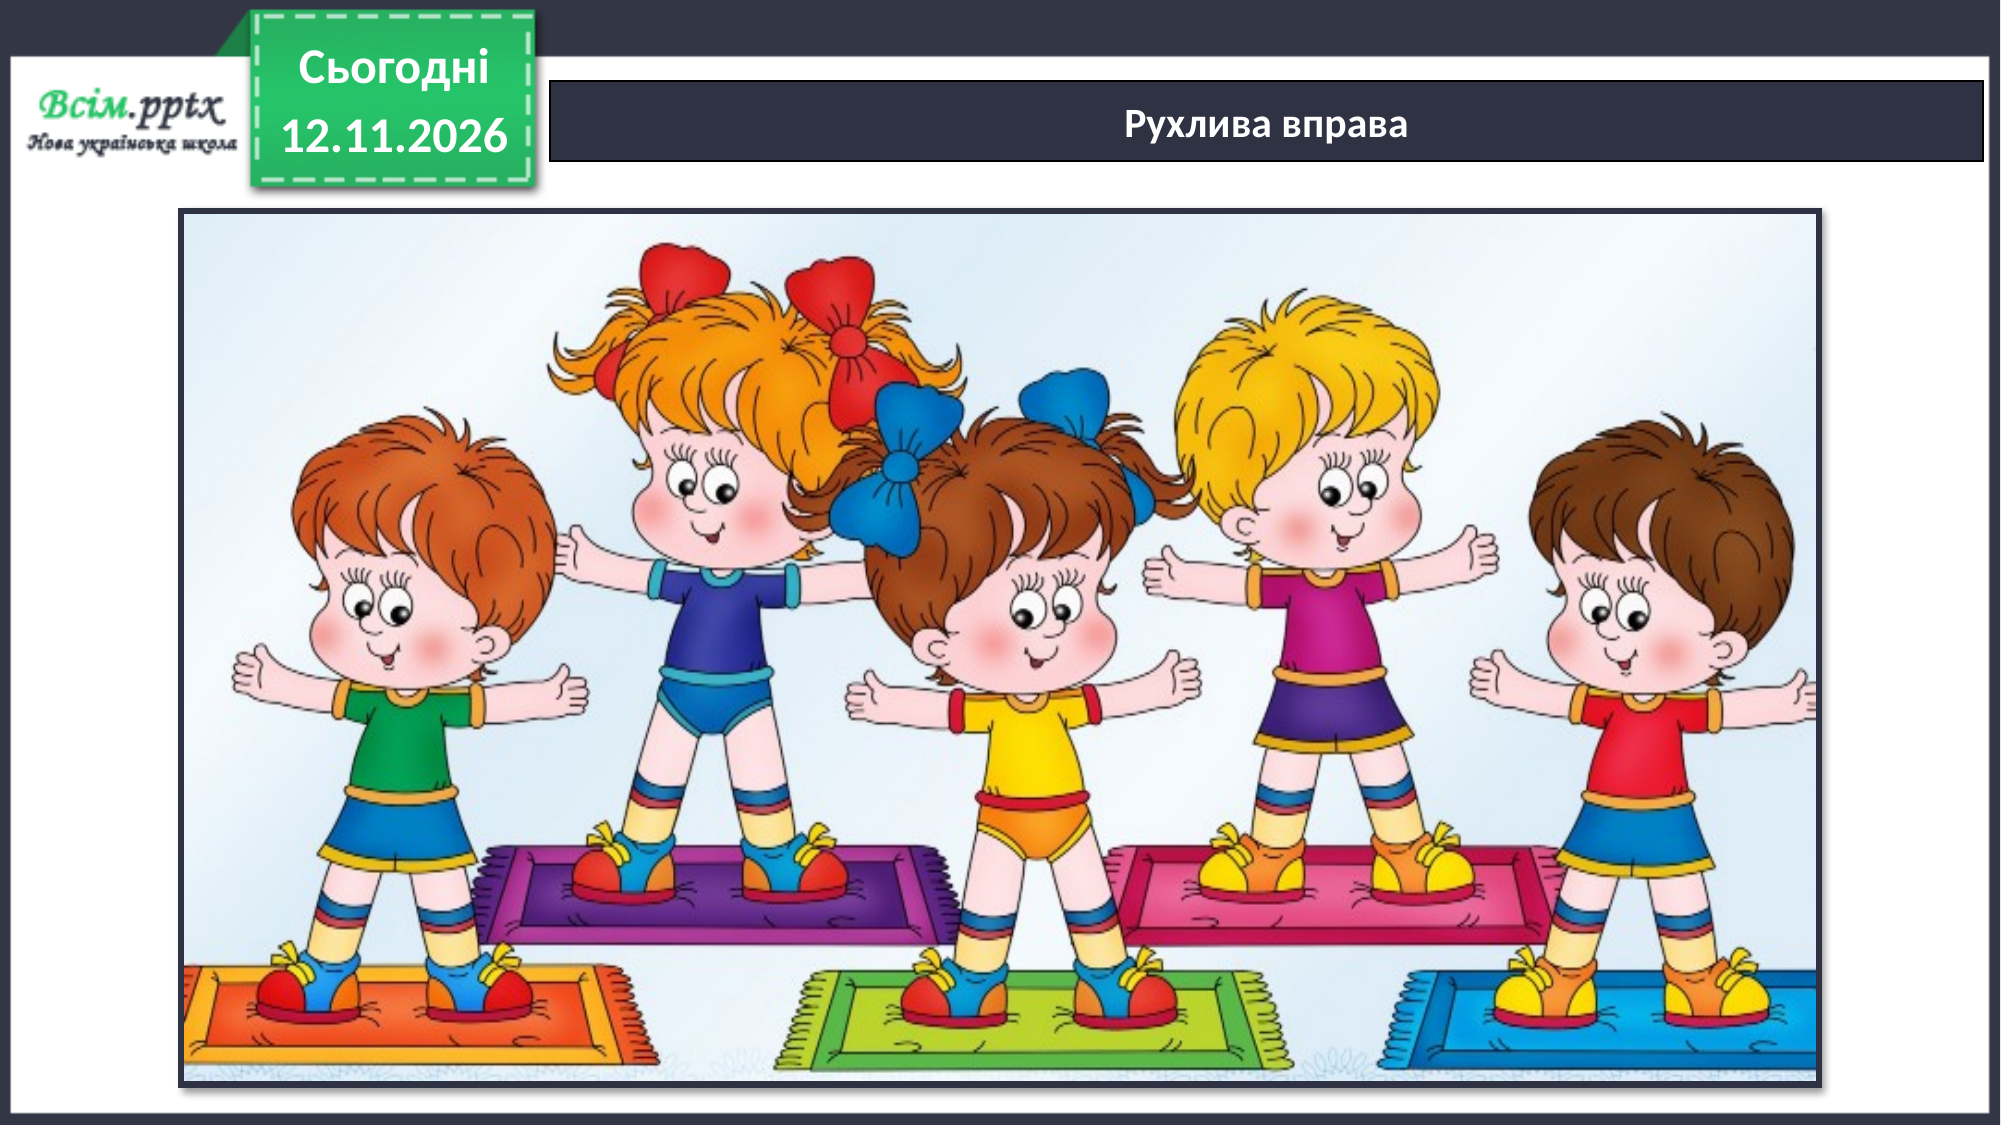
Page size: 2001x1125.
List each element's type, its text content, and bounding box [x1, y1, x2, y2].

text_box Сьогодні [284, 26, 535, 101]
picture [0, 0, 2001, 1125]
text_box 11.04.2022 [263, 101, 524, 164]
text_box Рухлива вправа [549, 80, 1984, 162]
